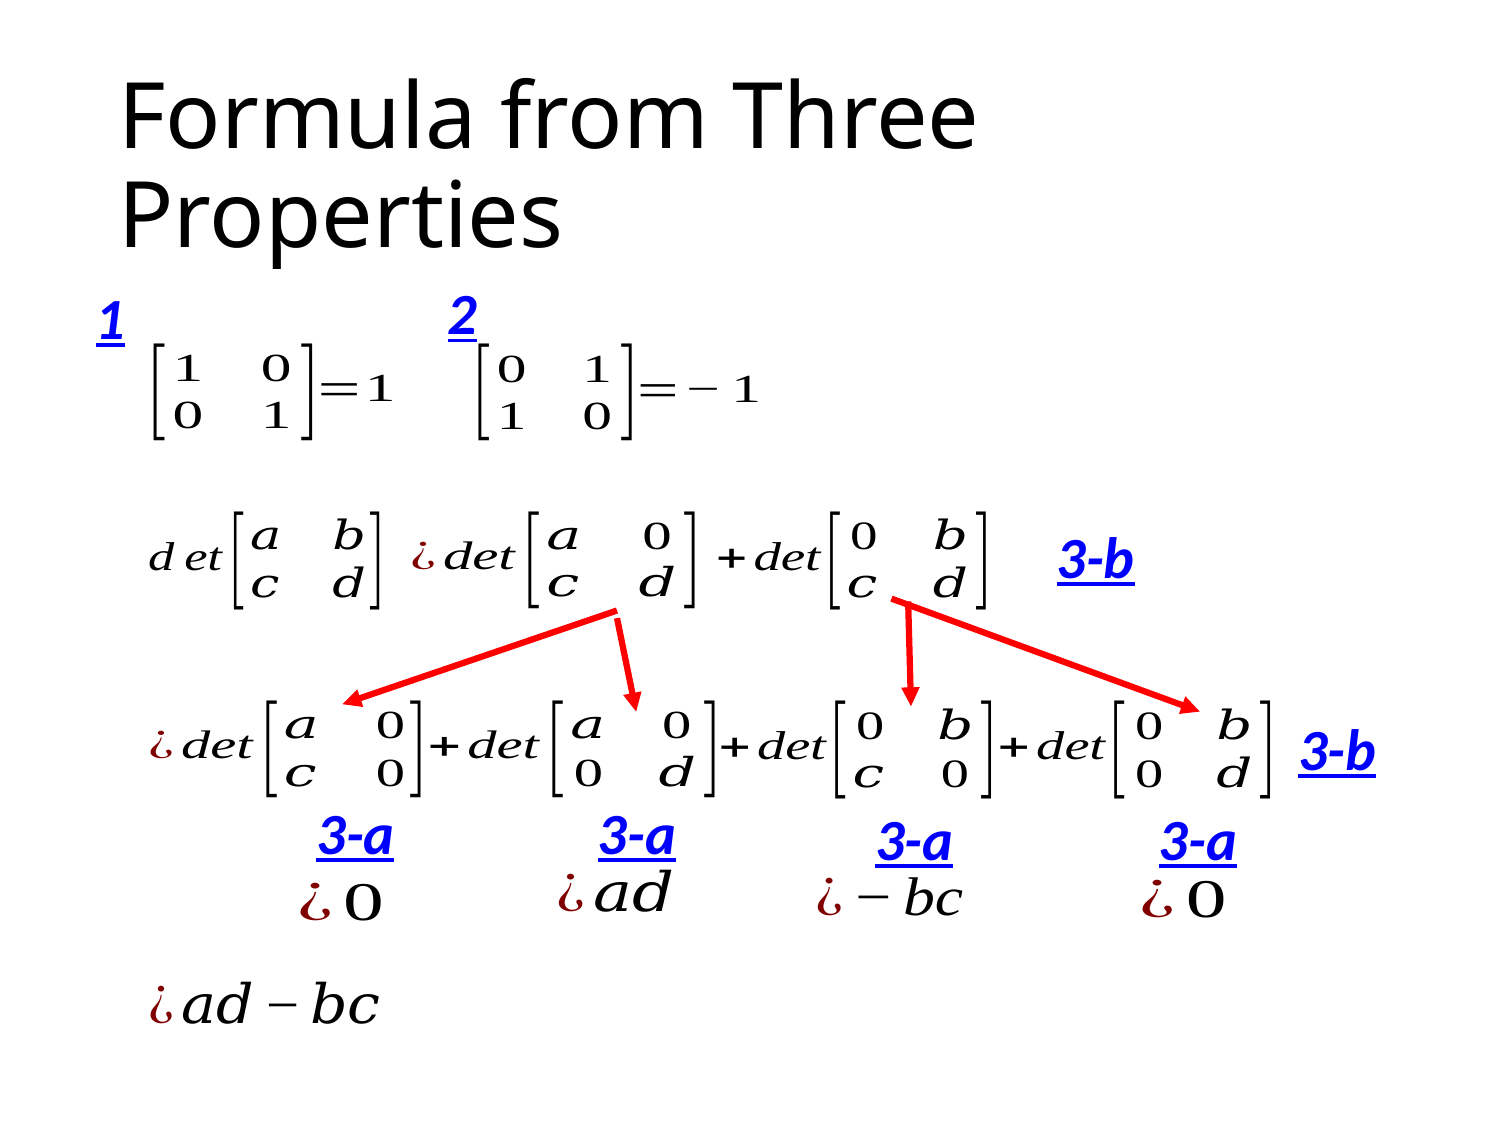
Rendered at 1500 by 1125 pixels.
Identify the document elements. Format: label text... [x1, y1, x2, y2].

text_box 3-b [1230, 704, 1445, 789]
title Formula from Three Properties [103, 59, 1397, 278]
text_box 2 [355, 269, 569, 354]
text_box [342, 610, 617, 705]
text_box 3-a [807, 794, 1022, 880]
text_box 3-a [530, 788, 744, 874]
text_box 3-a [1090, 794, 1305, 880]
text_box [891, 598, 1200, 712]
text_box 3-b [988, 512, 1203, 598]
text_box 3-a [248, 788, 463, 874]
text_box 1 [3, 273, 218, 359]
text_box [617, 618, 637, 712]
